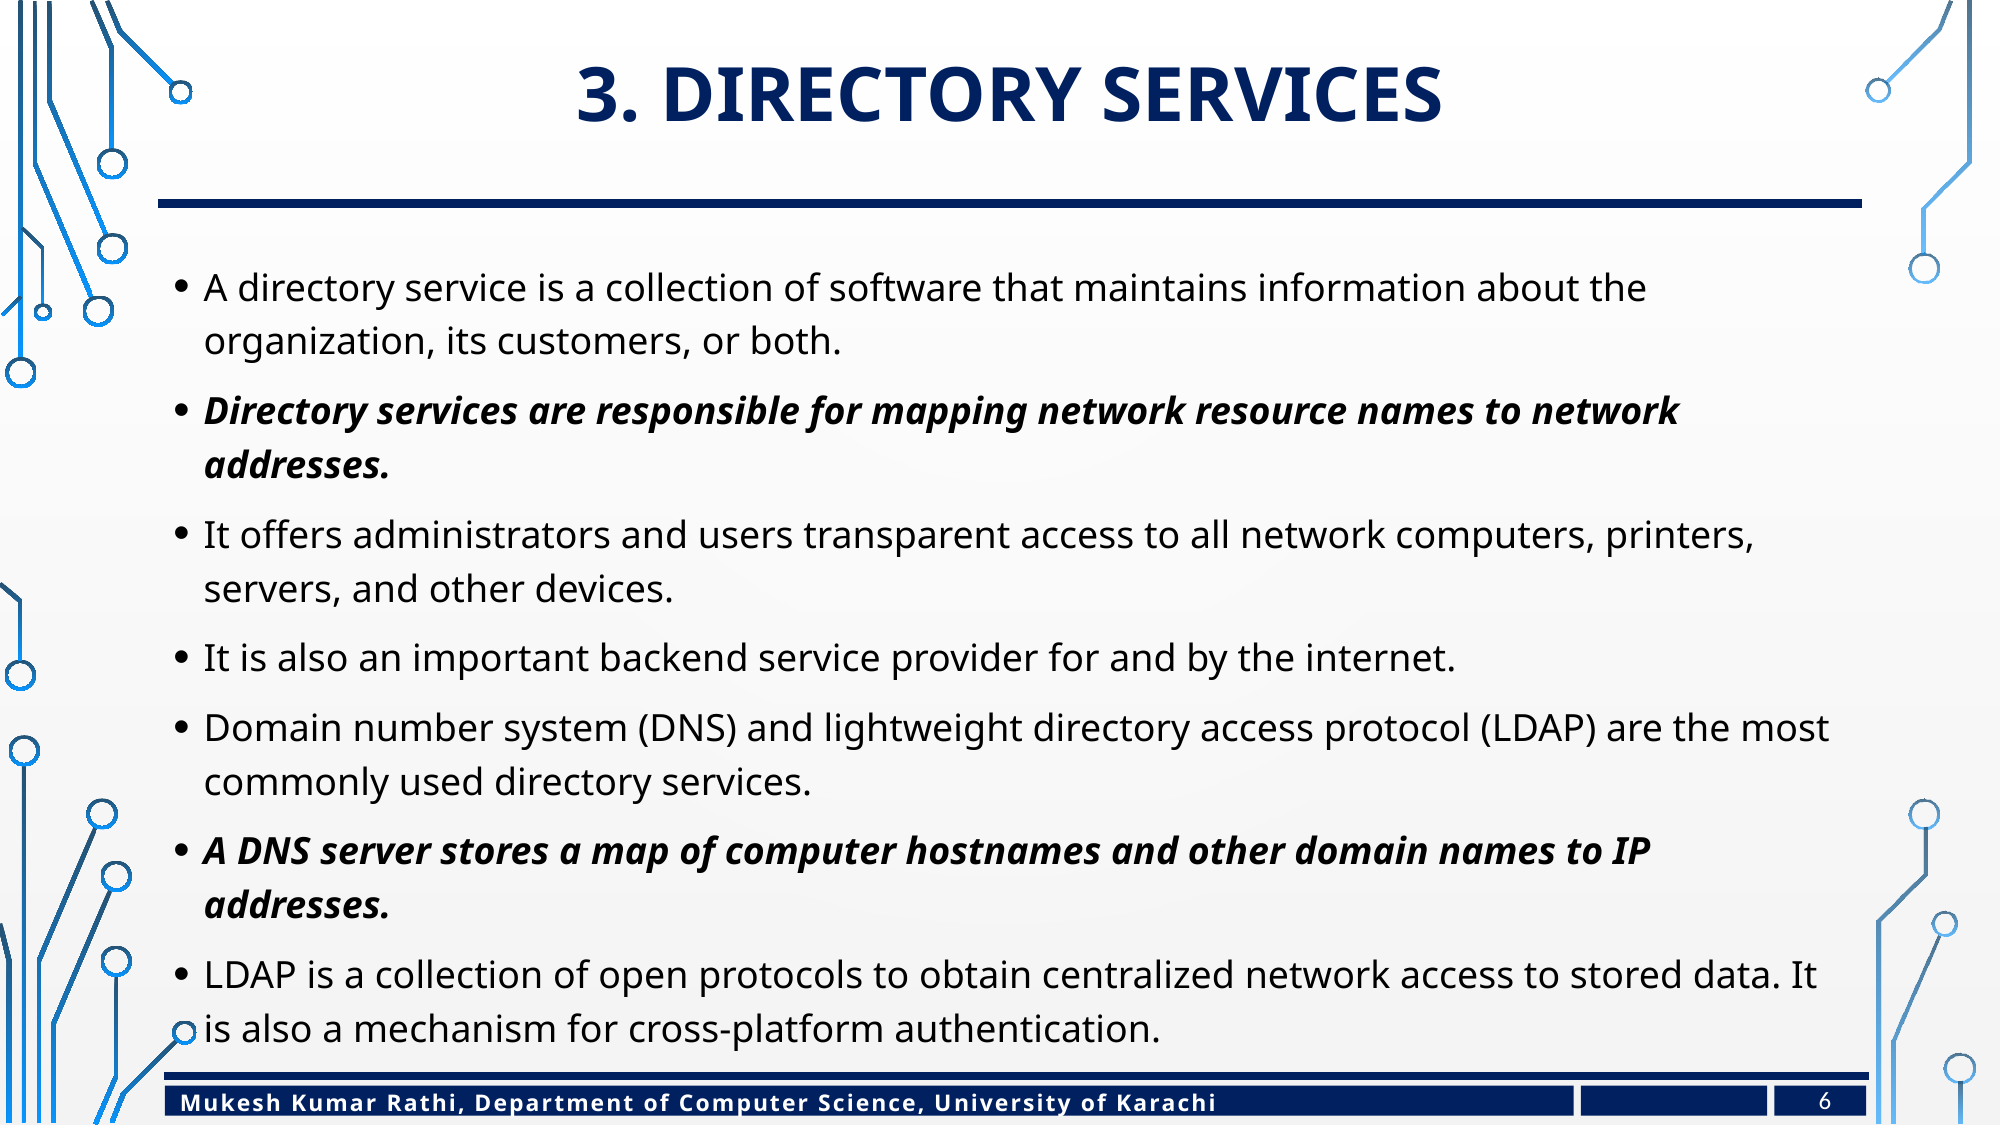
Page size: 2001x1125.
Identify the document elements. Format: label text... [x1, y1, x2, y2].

slide_number 6 [1778, 1083, 1871, 1115]
list A directory service is a collection of software that maintains information about the organization, its customers, or both. Directory services are responsible for mapping network resource names to network addresses. It offers administrators and users transparent access to all network computers, printers, servers, and other devices. It is also an important backend service provider for and by the internet. Domain number system (DNS) and lightweight directory access protocol (LDAP) are the most commonly used directory services. A DNS server stores a map of computer hostnames and other domain names to IP addresses. LDAP is a collection of open protocols to obtain centralized network access to stored data. It is also a mechanism for cross-platform authentication. [158, 246, 1863, 1058]
title 3. Directory services [158, 11, 1863, 184]
